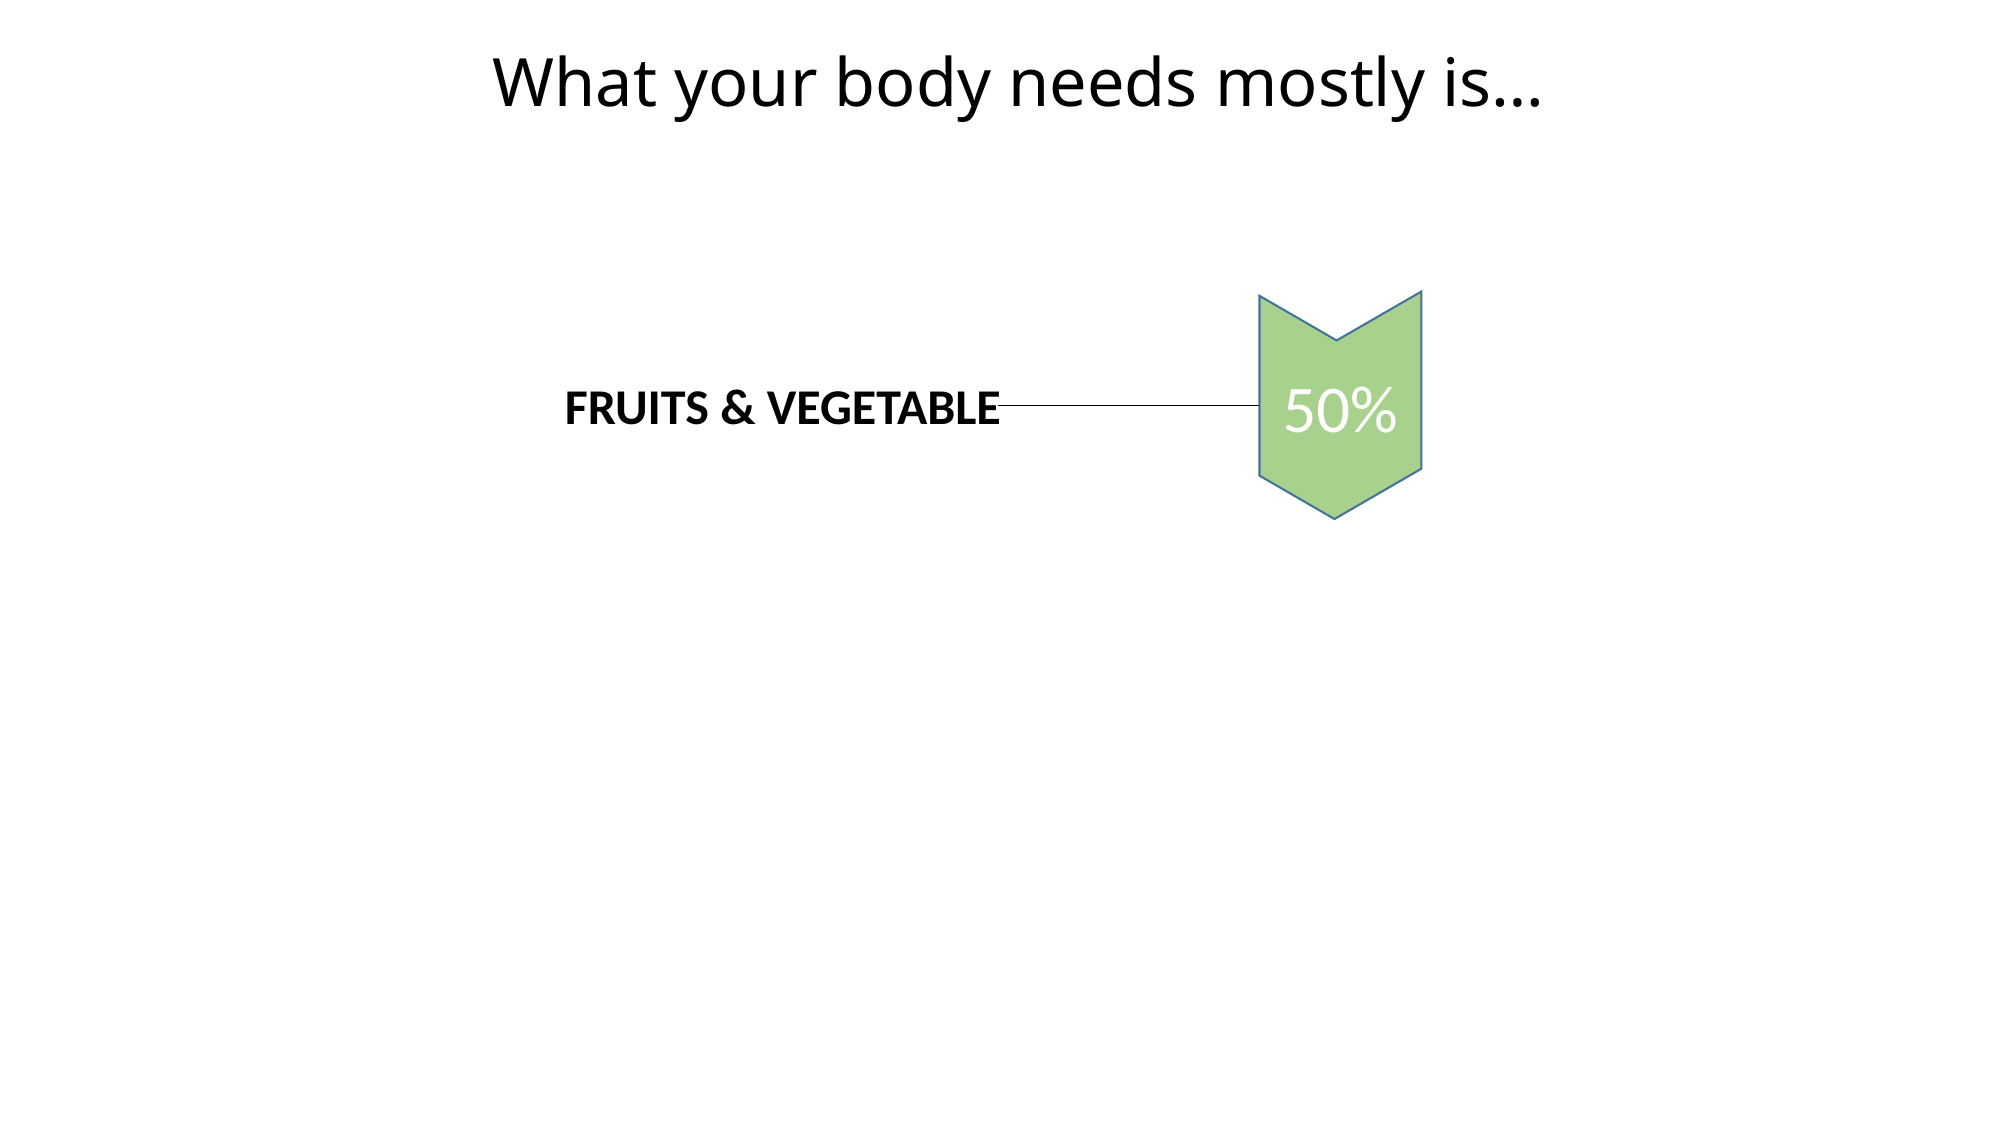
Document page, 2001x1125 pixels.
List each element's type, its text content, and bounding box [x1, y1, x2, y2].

text_box 50% [1258, 289, 1423, 521]
text_box FRUITS & VEGETABLE [550, 367, 1017, 443]
text_box What your body needs mostly is… [378, 32, 1660, 127]
